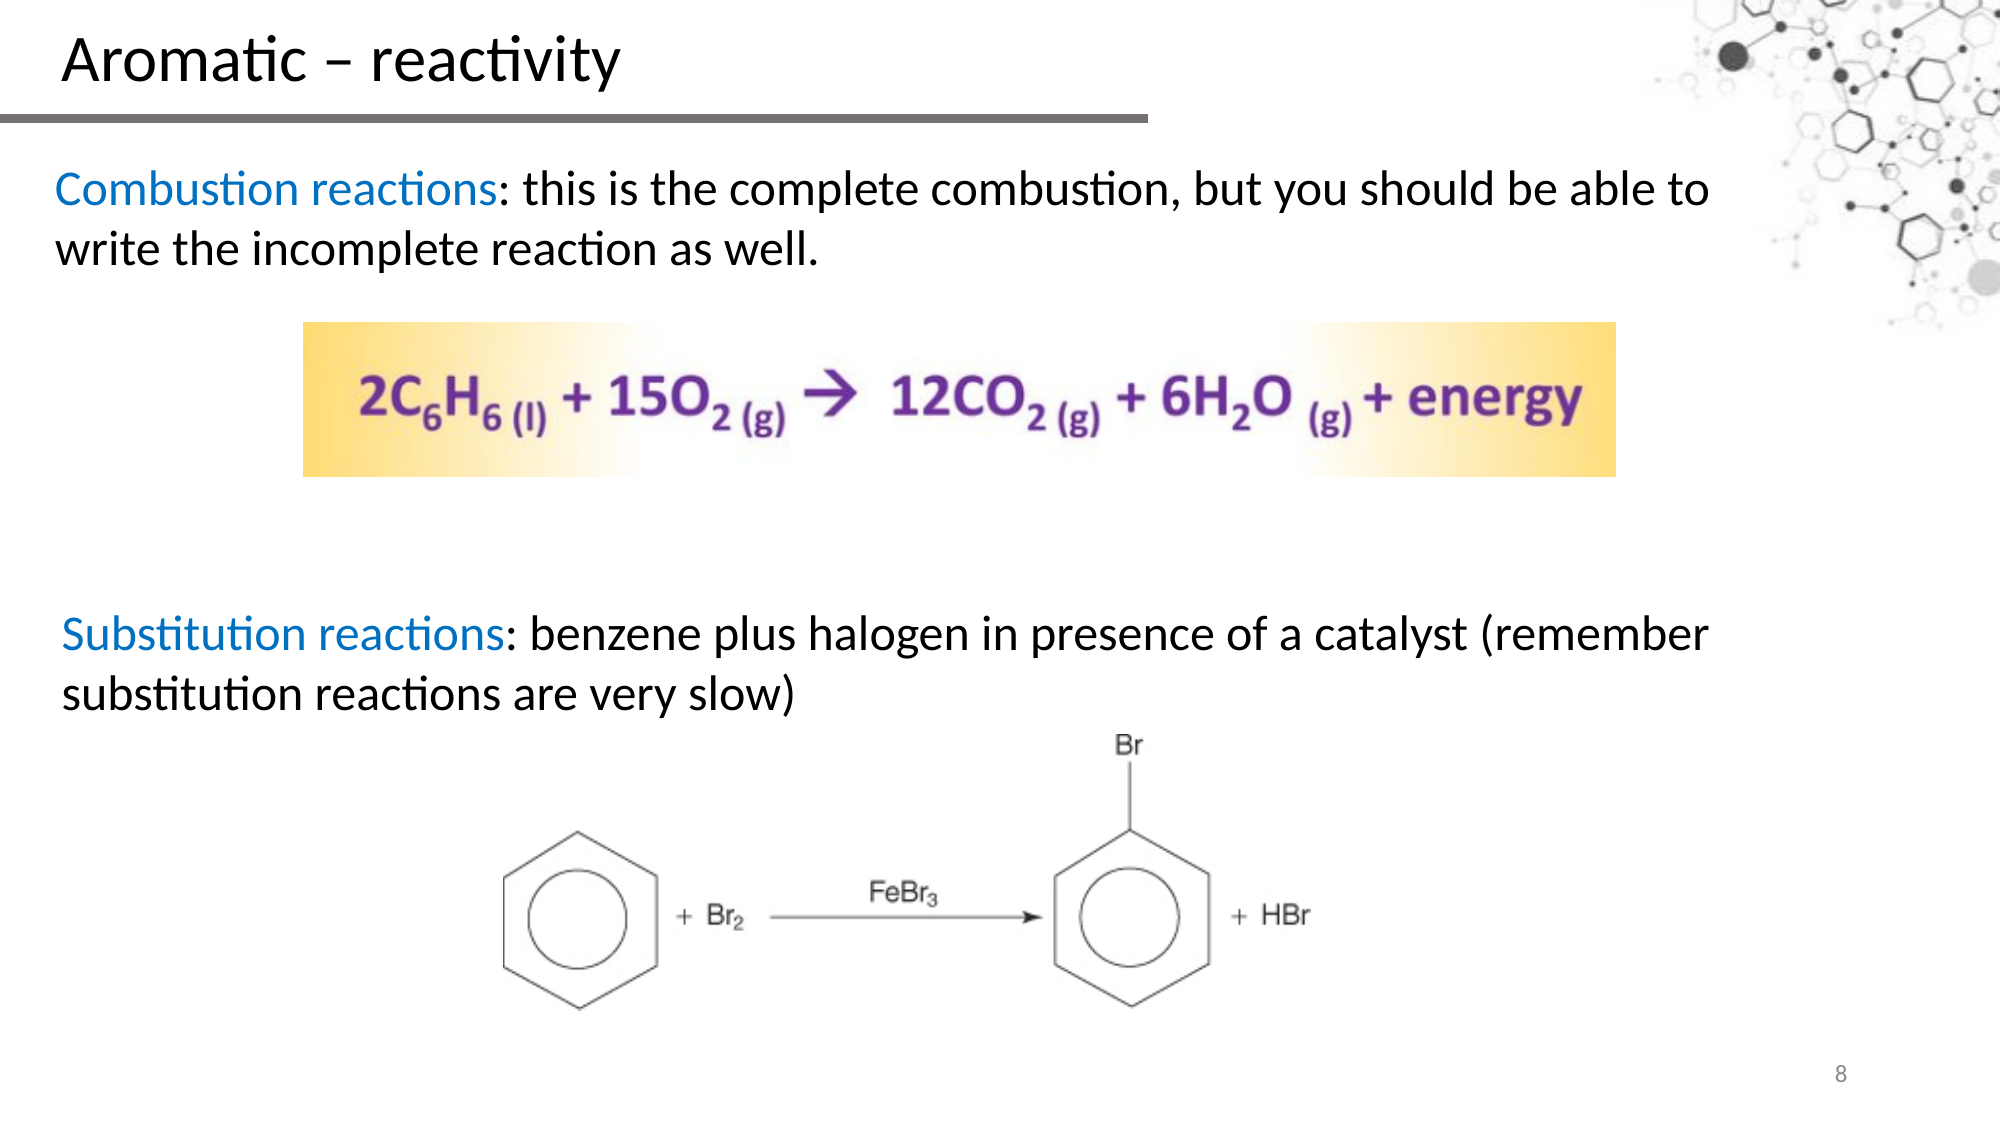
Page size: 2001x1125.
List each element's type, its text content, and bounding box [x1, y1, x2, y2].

picture [1637, 0, 2000, 353]
text_box [0, 114, 1148, 123]
text_box Combustion reactions: this is the complete combustion, but you should be able to write the incomplete reaction as well. [40, 148, 1637, 284]
picture [302, 322, 1616, 477]
picture [503, 734, 1311, 1011]
text_box Substitution reactions: benzene plus halogen in presence of a catalyst (remember substitution reactions are very slow) [46, 593, 1768, 728]
text_box Aromatic – reactivity [46, 7, 1269, 103]
slide_number 8 [1412, 1042, 1863, 1103]
